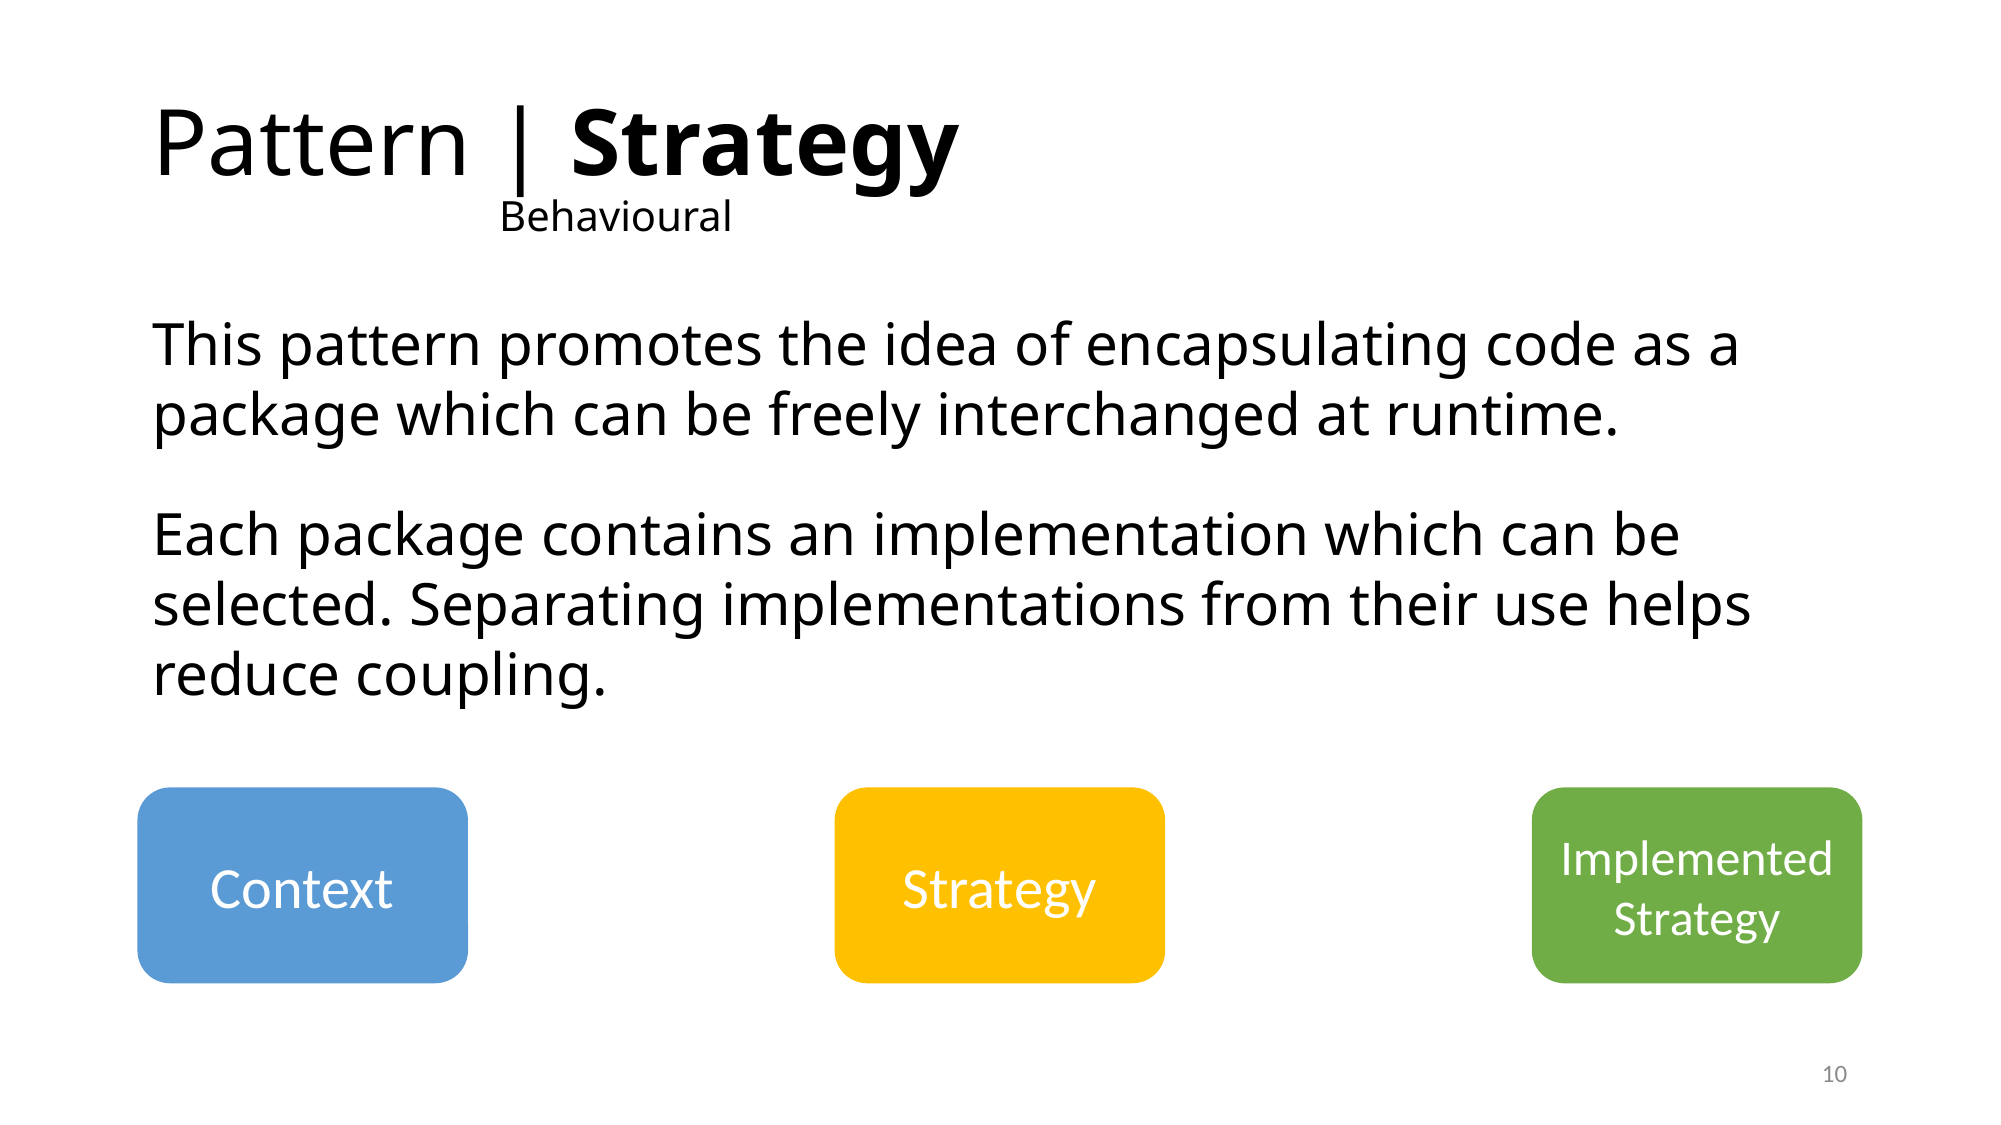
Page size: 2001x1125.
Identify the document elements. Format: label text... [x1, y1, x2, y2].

slide_number 10 [1412, 1042, 1863, 1103]
text_box Strategy [833, 786, 1167, 985]
title Pattern | Strategy Behavioural [137, 59, 1863, 278]
text_box Context [136, 786, 470, 985]
text_box Implemented Strategy [1530, 786, 1864, 985]
list This pattern promotes the idea of encapsulating code as a package which can be freely interchanged at runtime. Each package contains an implementation which can be selected. Separating implementations from their use helps reduce coupling. [137, 299, 1863, 1014]
